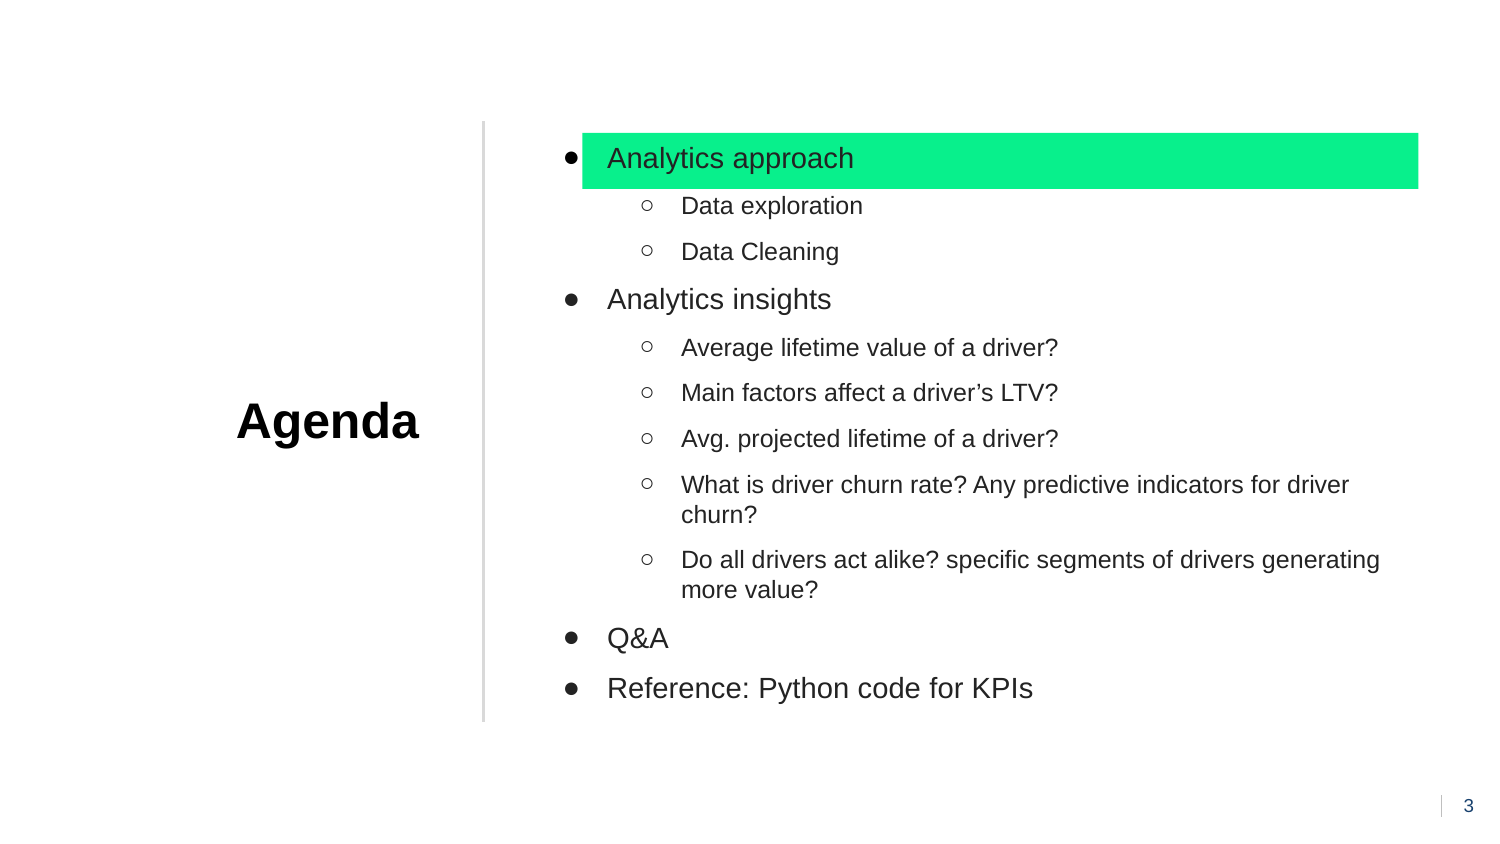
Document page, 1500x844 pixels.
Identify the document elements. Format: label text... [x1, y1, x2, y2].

title Agenda [100, 121, 434, 723]
text_box [1400, 132, 1419, 189]
list Analytics approach Data exploration Data Cleaning Analytics insights Average lifetime value of a driver? Main factors affect a driver’s LTV? Avg. projected lifetime of a driver? What is driver churn rate? Any predictive indicators for driver churn? Do all drivers act alike? specific segments of drivers generating more value? Q&A Reference: Python code for KPIs [533, 132, 1400, 711]
